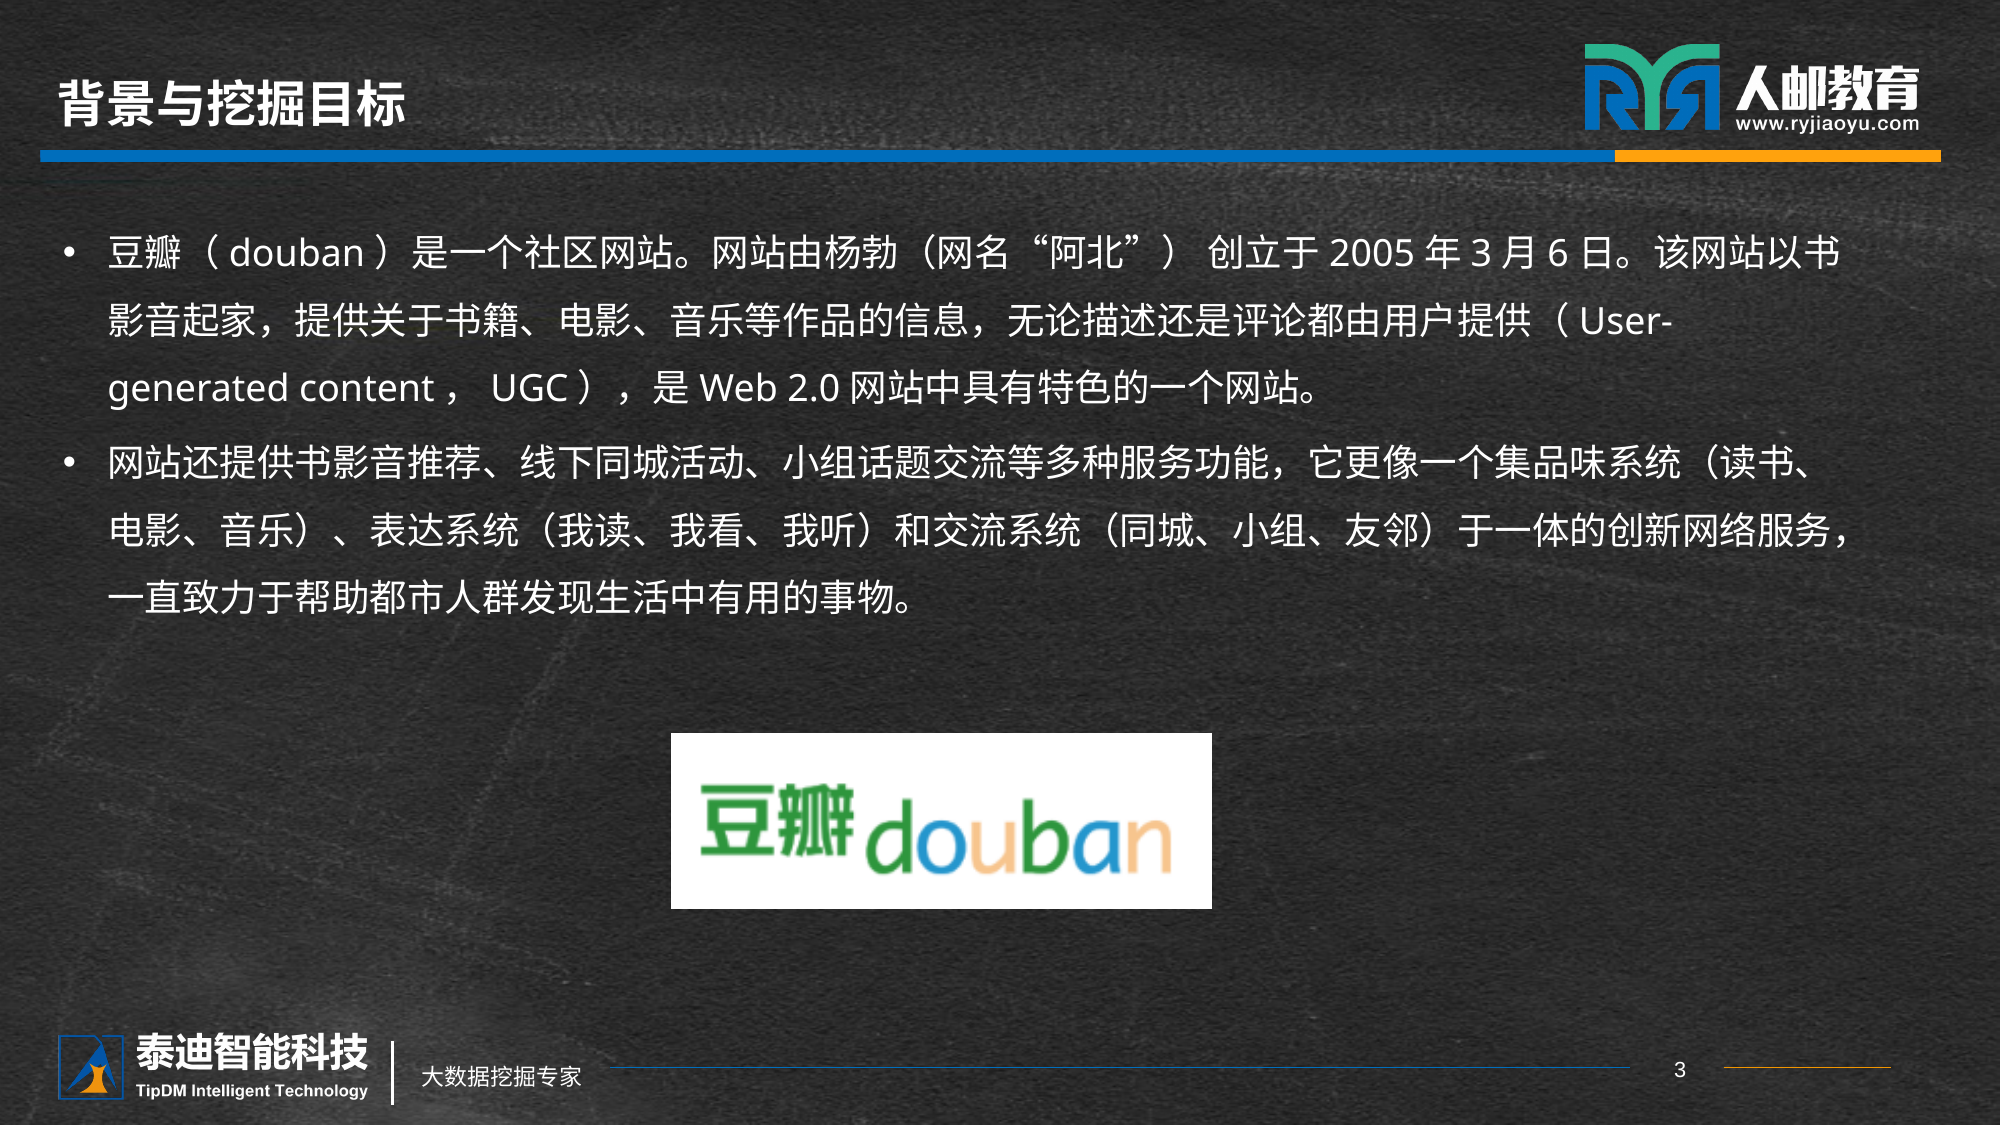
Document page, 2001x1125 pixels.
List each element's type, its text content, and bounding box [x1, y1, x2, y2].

list 豆瓣（douban）是一个社区网站。网站由杨勃（网名“阿北”） 创立于2005年3月6日。该网站以书影音起家，提供关于书籍、电影、音乐等作品的信息，无论描述还是评论都由用户提供（User-generated content，UGC），是Web 2.0网站中具有特色的一个网站。 网站还提供书影音推荐、线下同城活动、小组话题交流等多种服务功能，它更像一个集品味系统（读书、电影、音乐）、表达系统（我读、我看、我听）和交流系统（同城、小组、友邻）于一体的创新网络服务，一直致力于帮助都市人群发现生活中有用的事物。 [47, 199, 1870, 667]
title 背景与挖掘目标 [41, 58, 1842, 146]
picture [0, 0, 2000, 1125]
